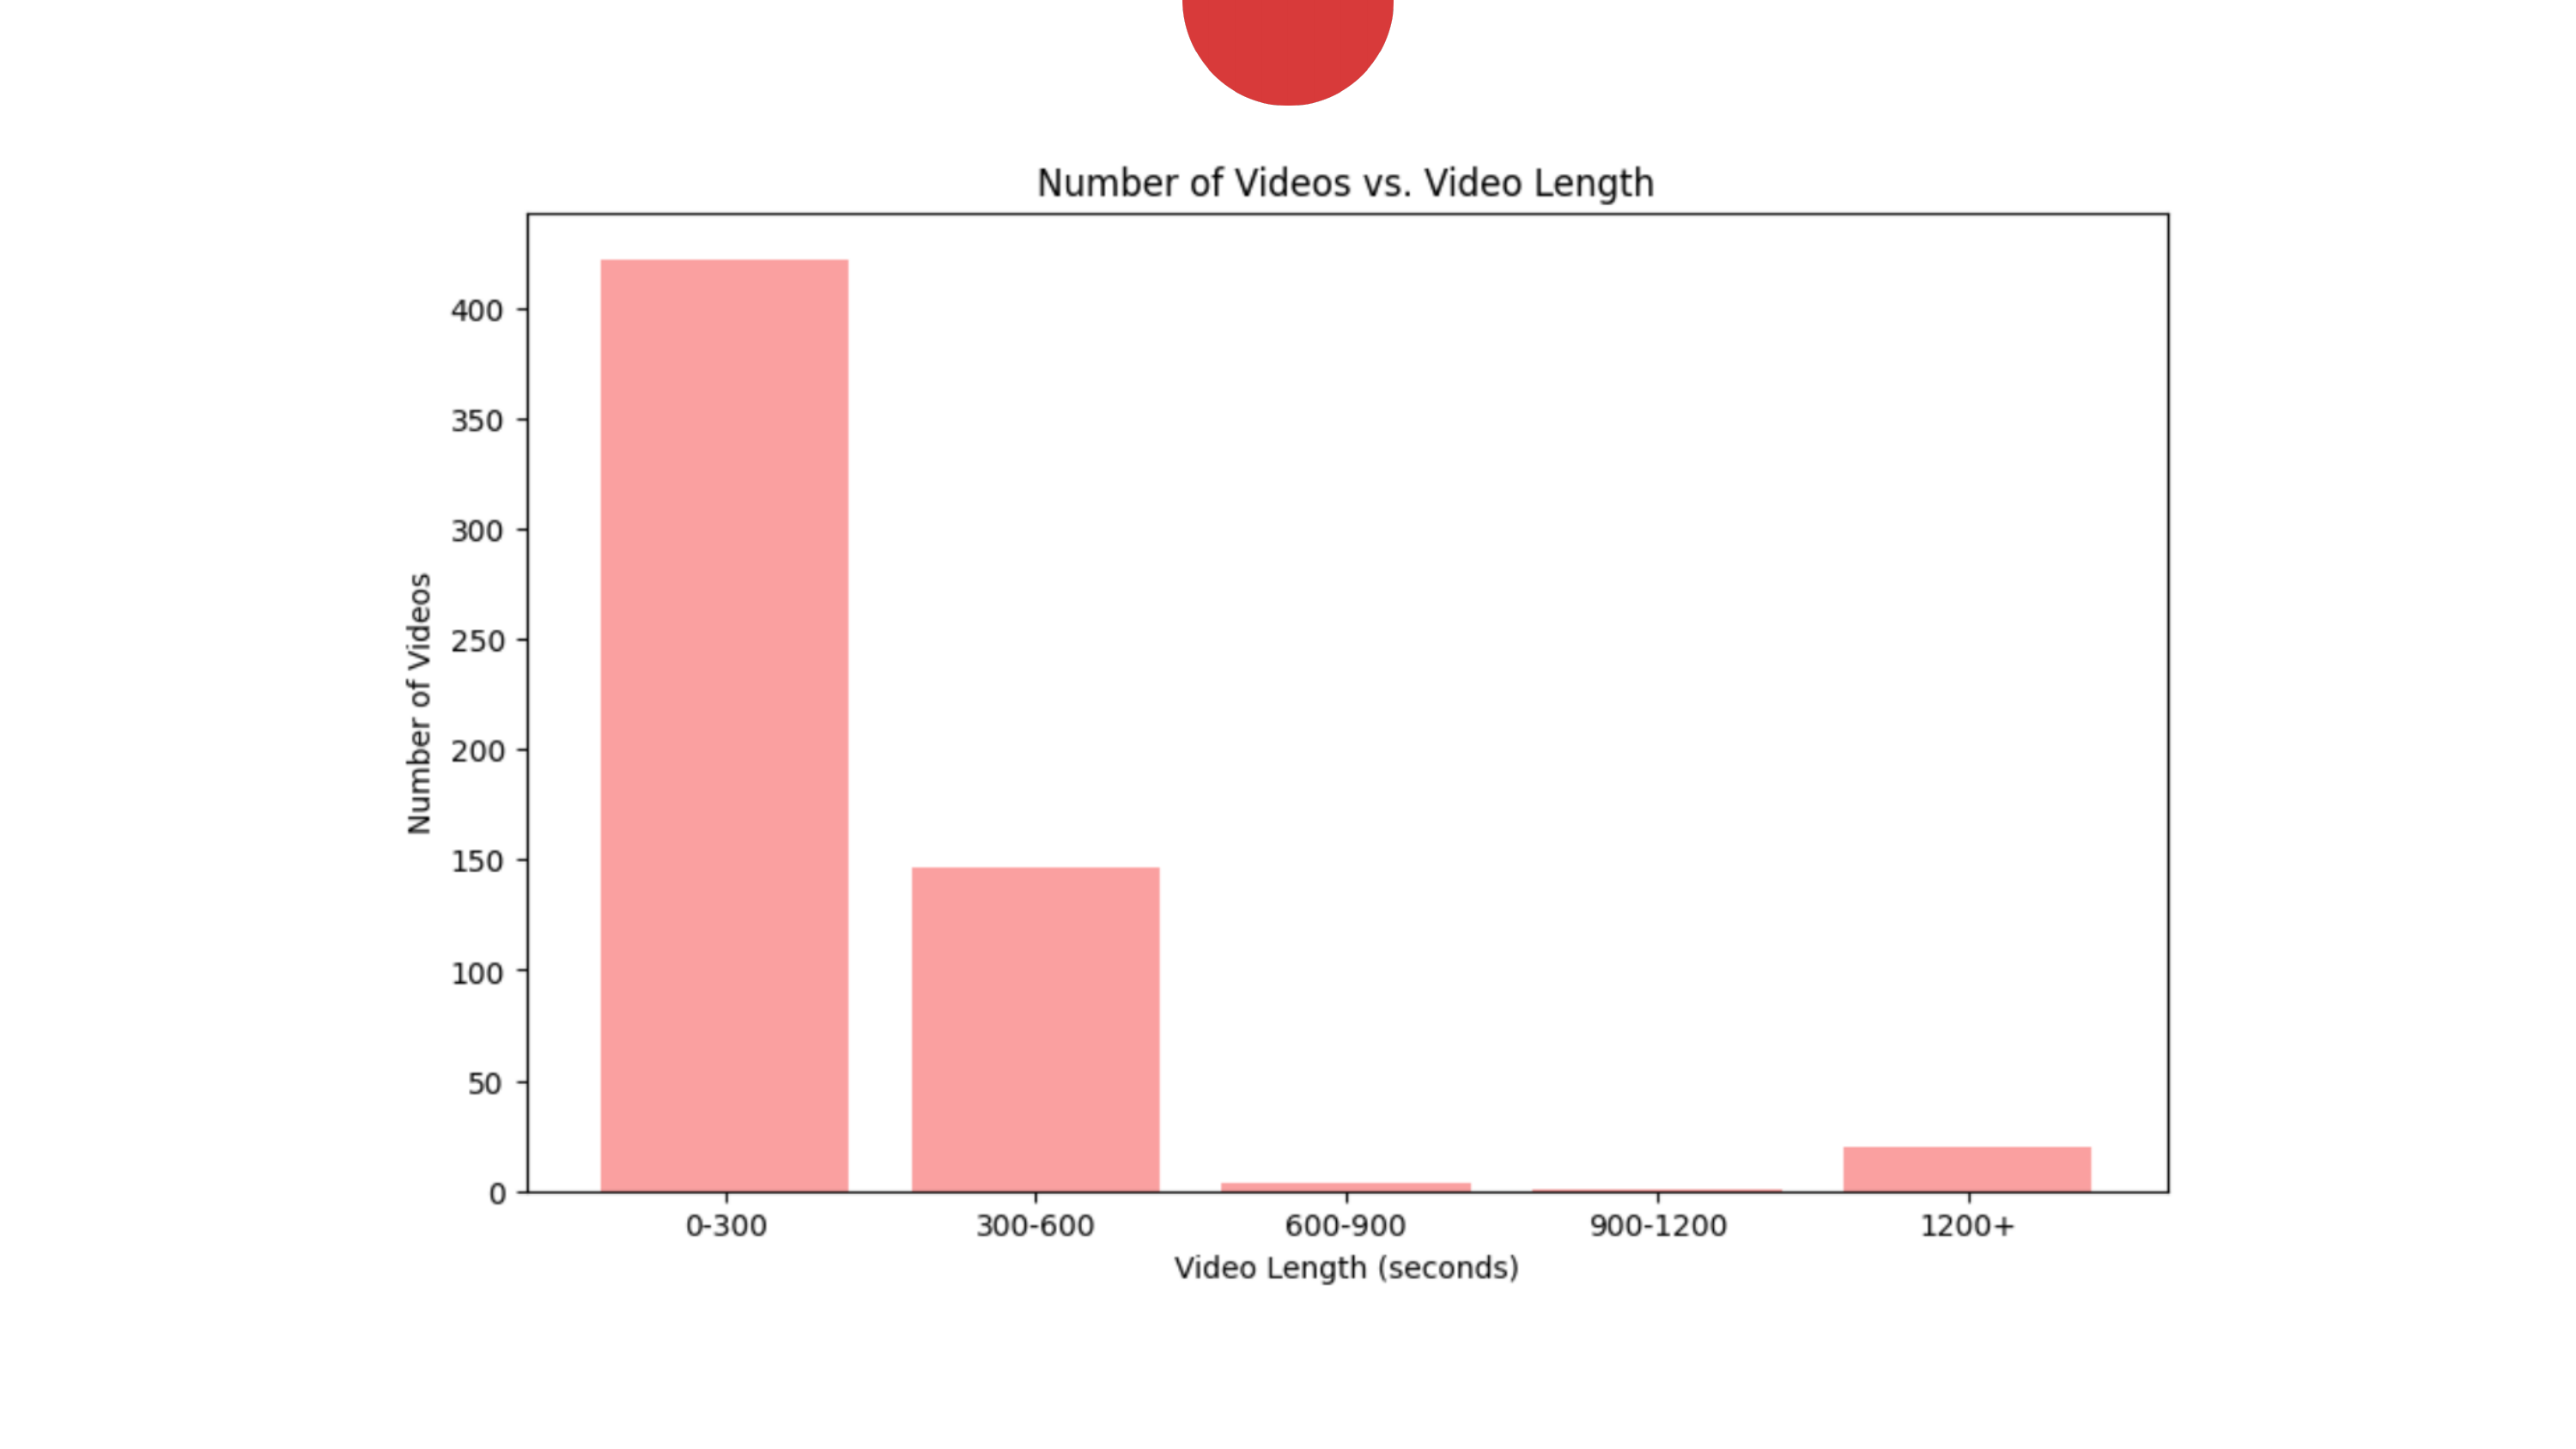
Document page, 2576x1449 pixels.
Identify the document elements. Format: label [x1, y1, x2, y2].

text_box [387, 161, 2180, 1304]
text_box [1182, 0, 1394, 106]
